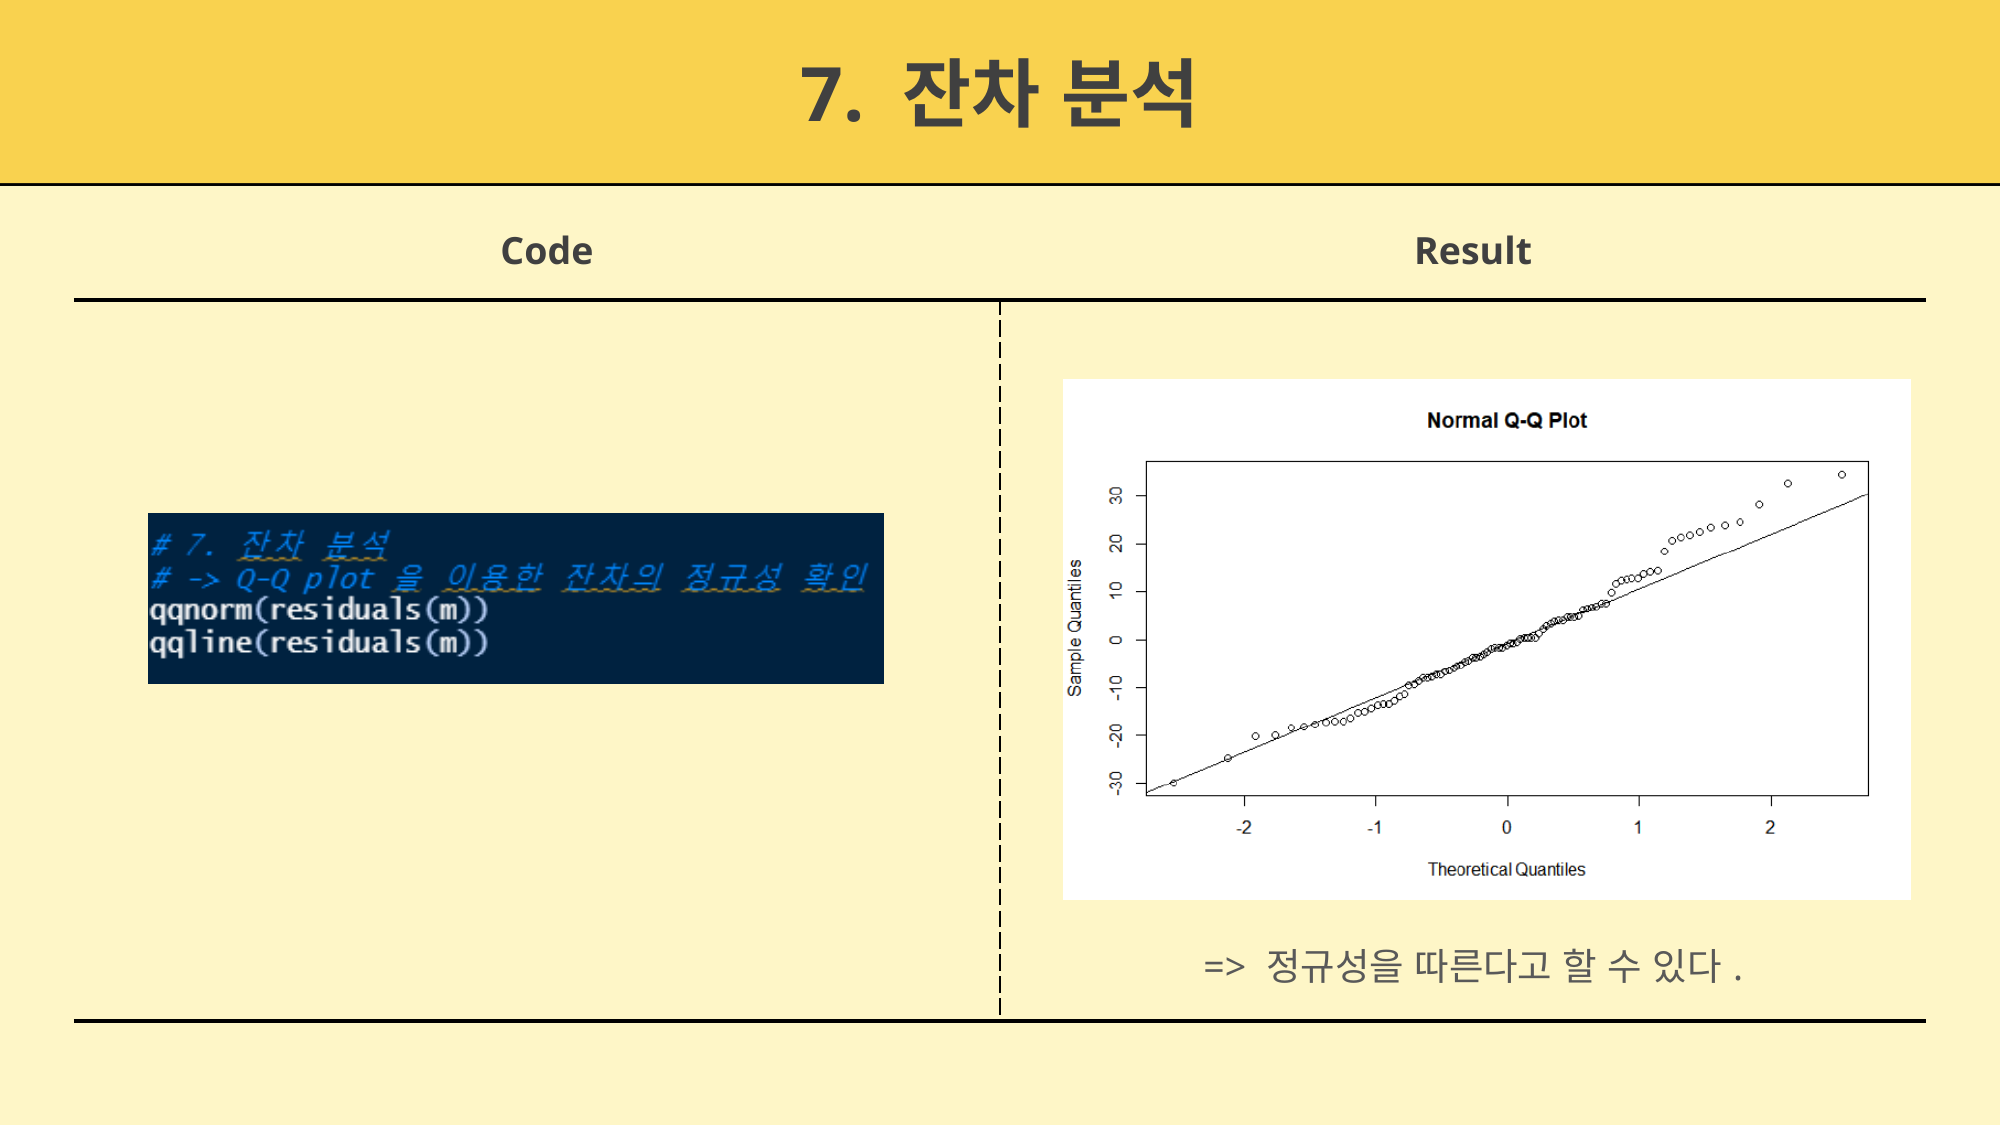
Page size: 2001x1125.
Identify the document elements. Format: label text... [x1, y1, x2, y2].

text_box 7. 잔차 분석 [0, 0, 2000, 184]
picture [148, 513, 884, 684]
table_cell => 정규성을 따른다고 할 수 있다. [1000, 302, 1926, 1019]
table_header Result [1000, 200, 1926, 298]
table_cell [74, 302, 1000, 1019]
table_header Code [74, 200, 1000, 298]
picture [1063, 379, 1911, 900]
